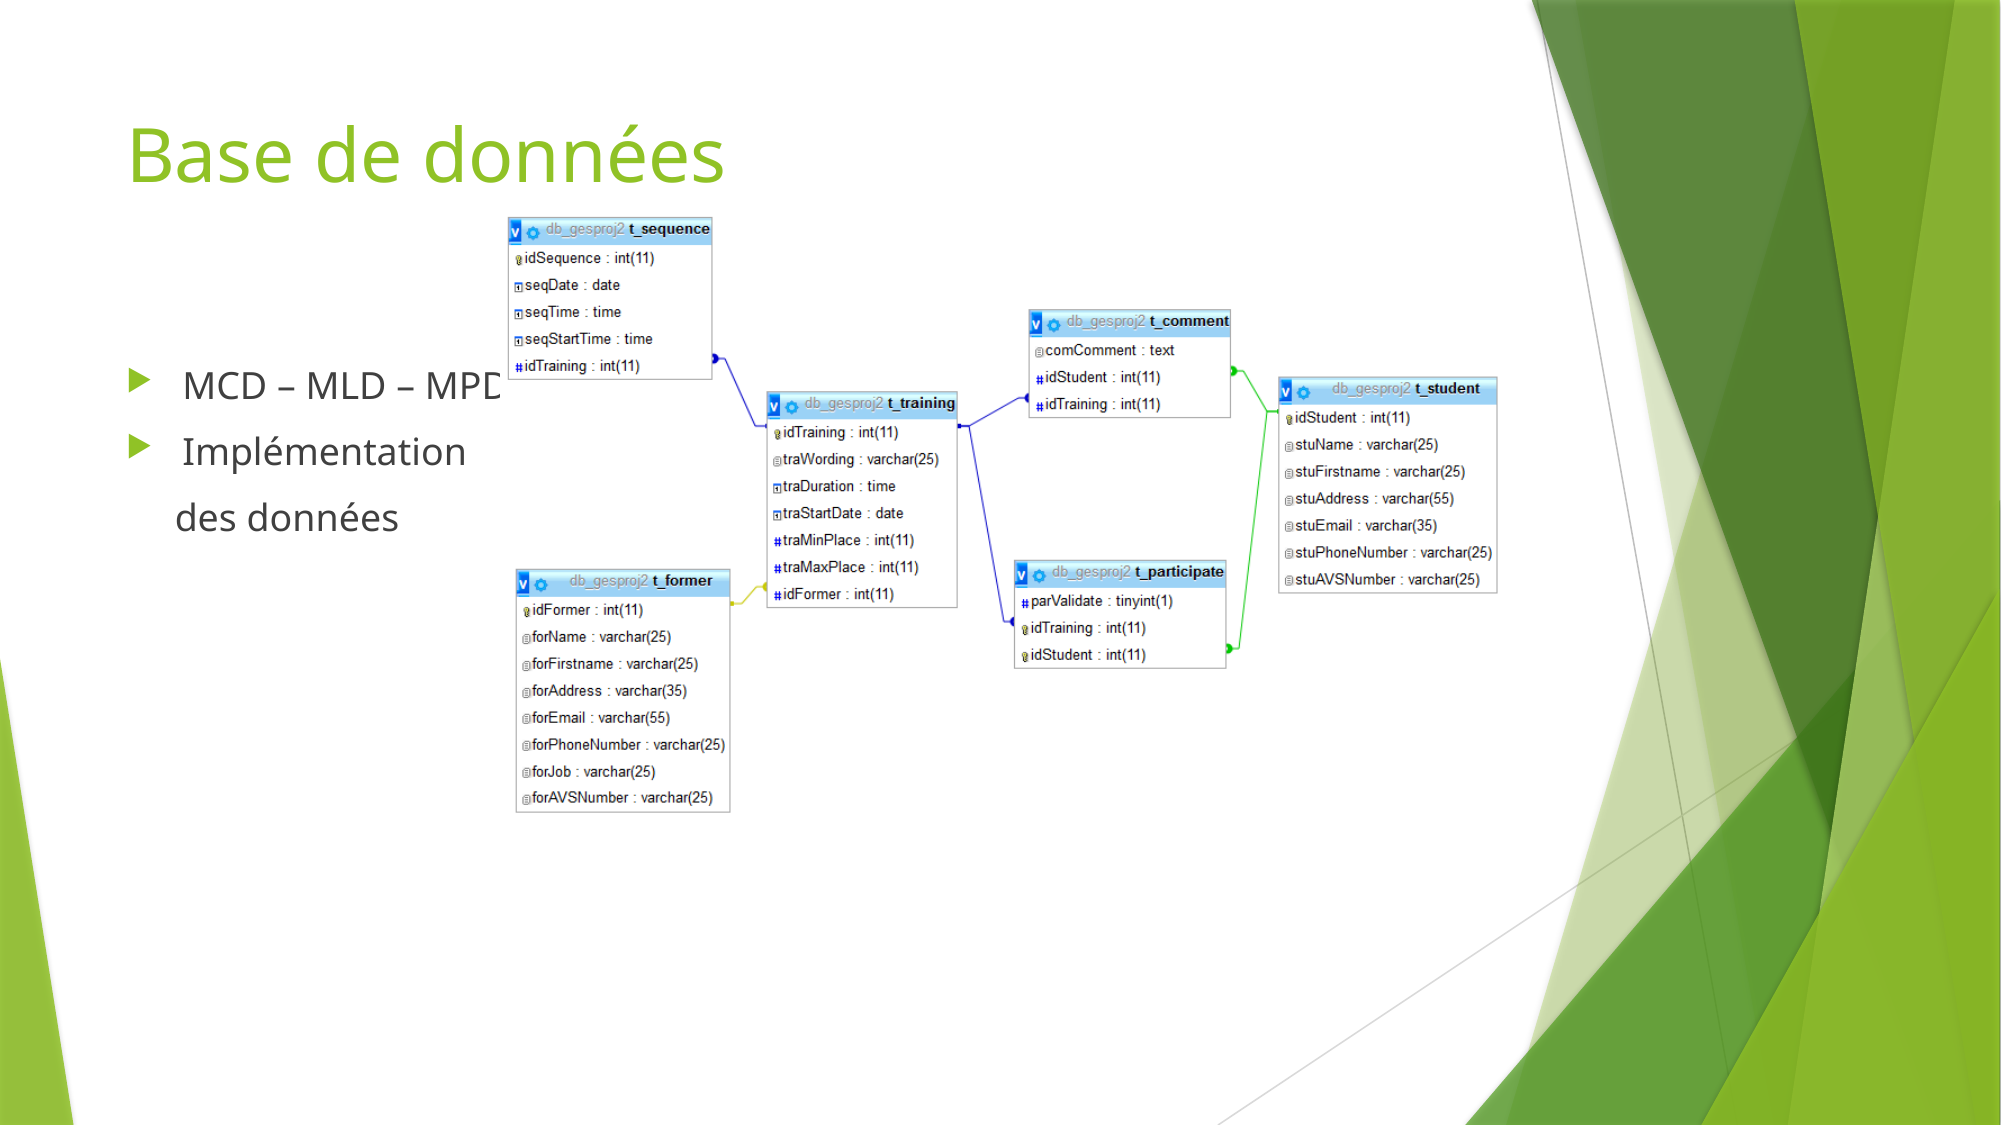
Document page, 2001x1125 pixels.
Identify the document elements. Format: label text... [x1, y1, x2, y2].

title Base de données [111, 99, 1522, 317]
picture [500, 207, 1501, 834]
list MCD – MLD – MPD Implémentation des données [111, 354, 1522, 992]
